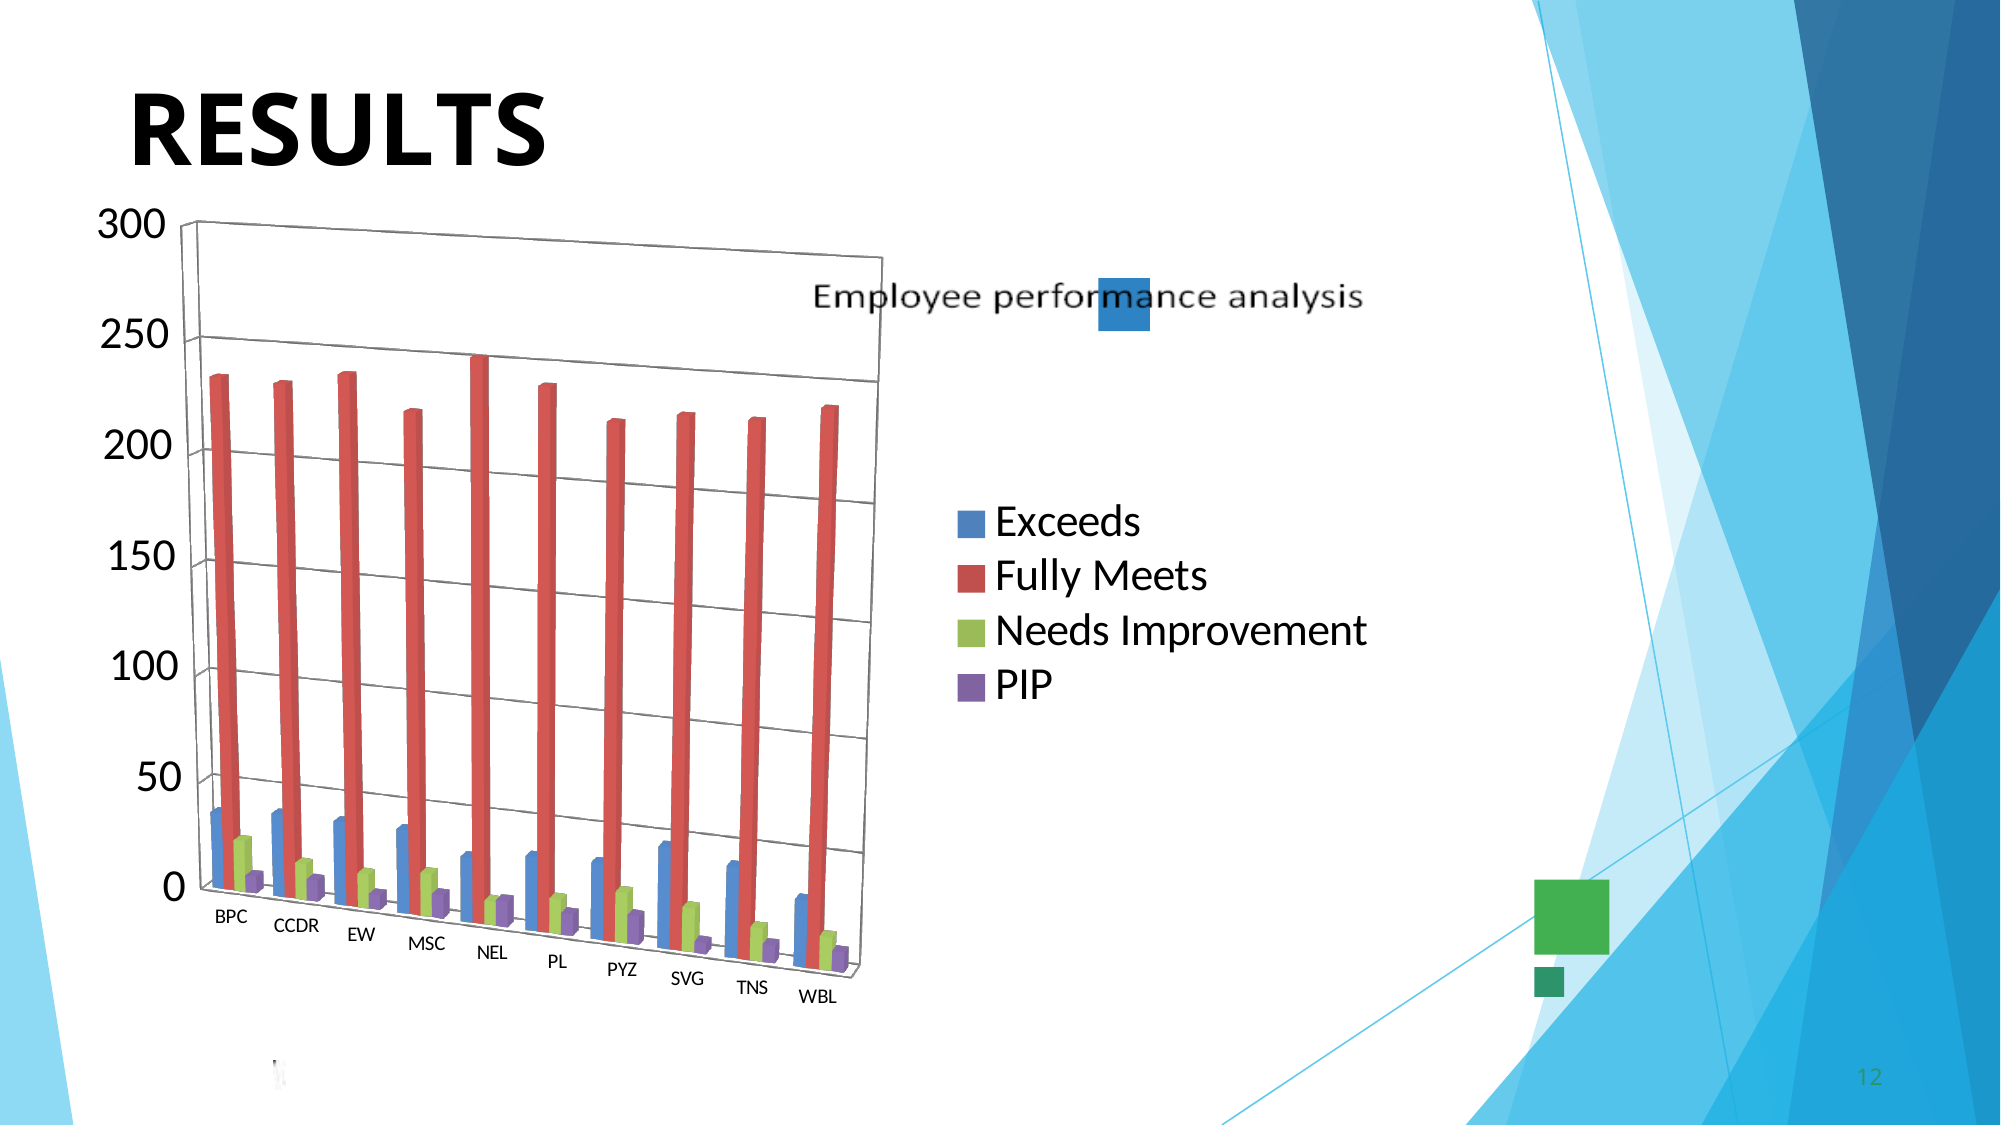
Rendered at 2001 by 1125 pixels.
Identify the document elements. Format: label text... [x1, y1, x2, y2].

text_box [1534, 879, 1610, 955]
text_box 12 [1849, 1061, 1888, 1095]
text_box [1534, 967, 1565, 997]
title RESULTS [123, 63, 1877, 254]
picture [273, 1060, 287, 1091]
chart [37, 187, 1397, 1026]
